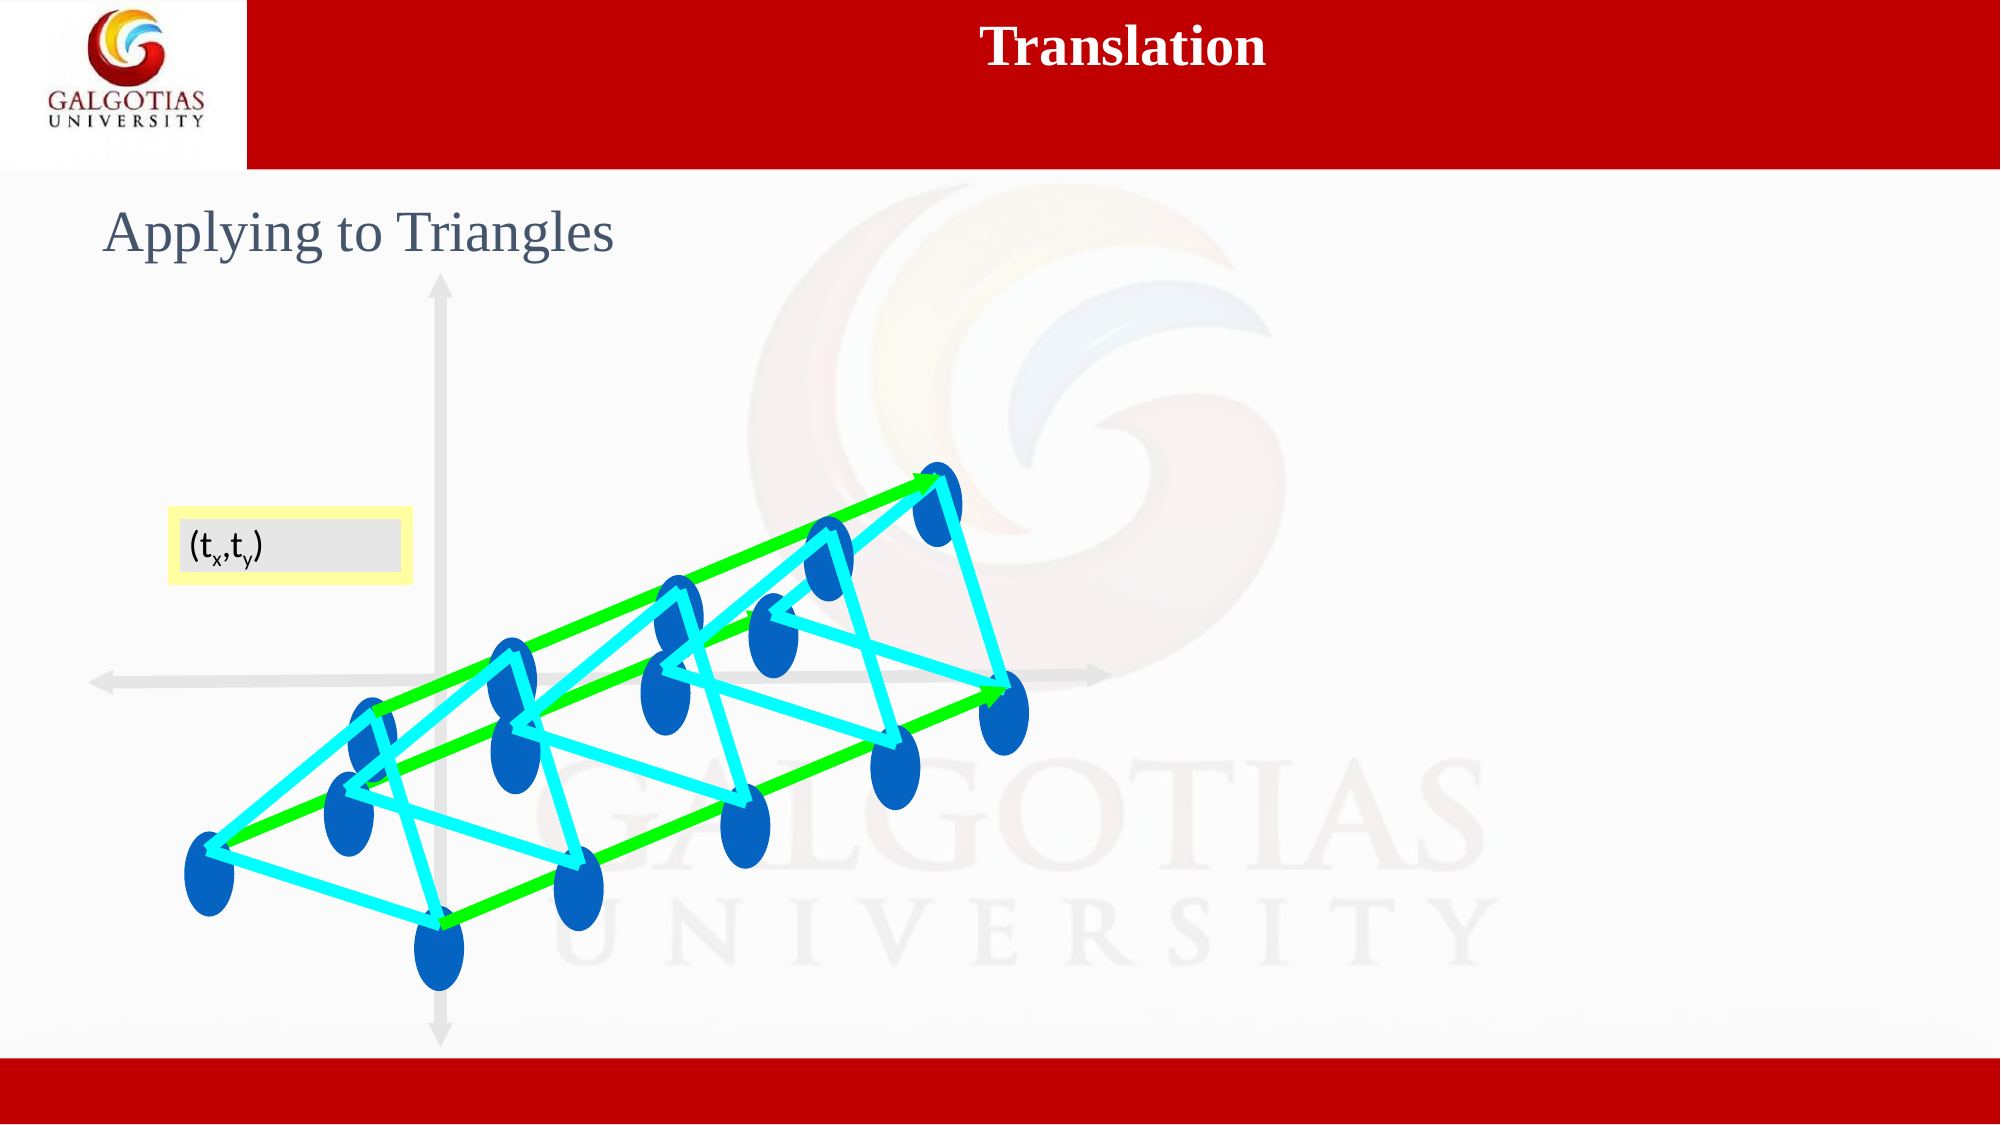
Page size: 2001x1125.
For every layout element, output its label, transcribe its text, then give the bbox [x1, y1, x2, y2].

text_box [0, 1058, 2000, 1125]
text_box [490, 574, 771, 869]
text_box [323, 637, 604, 932]
text_box [436, 992, 445, 1048]
picture [0, 2, 247, 171]
text_box [1030, 670, 1113, 680]
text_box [748, 461, 1030, 756]
text_box (tx,ty) [173, 512, 408, 579]
text_box [87, 678, 323, 687]
text_box Translation [246, 0, 2000, 170]
text_box [436, 272, 445, 637]
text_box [184, 697, 465, 992]
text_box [640, 516, 921, 811]
text_box Applying to Triangles [87, 170, 652, 288]
